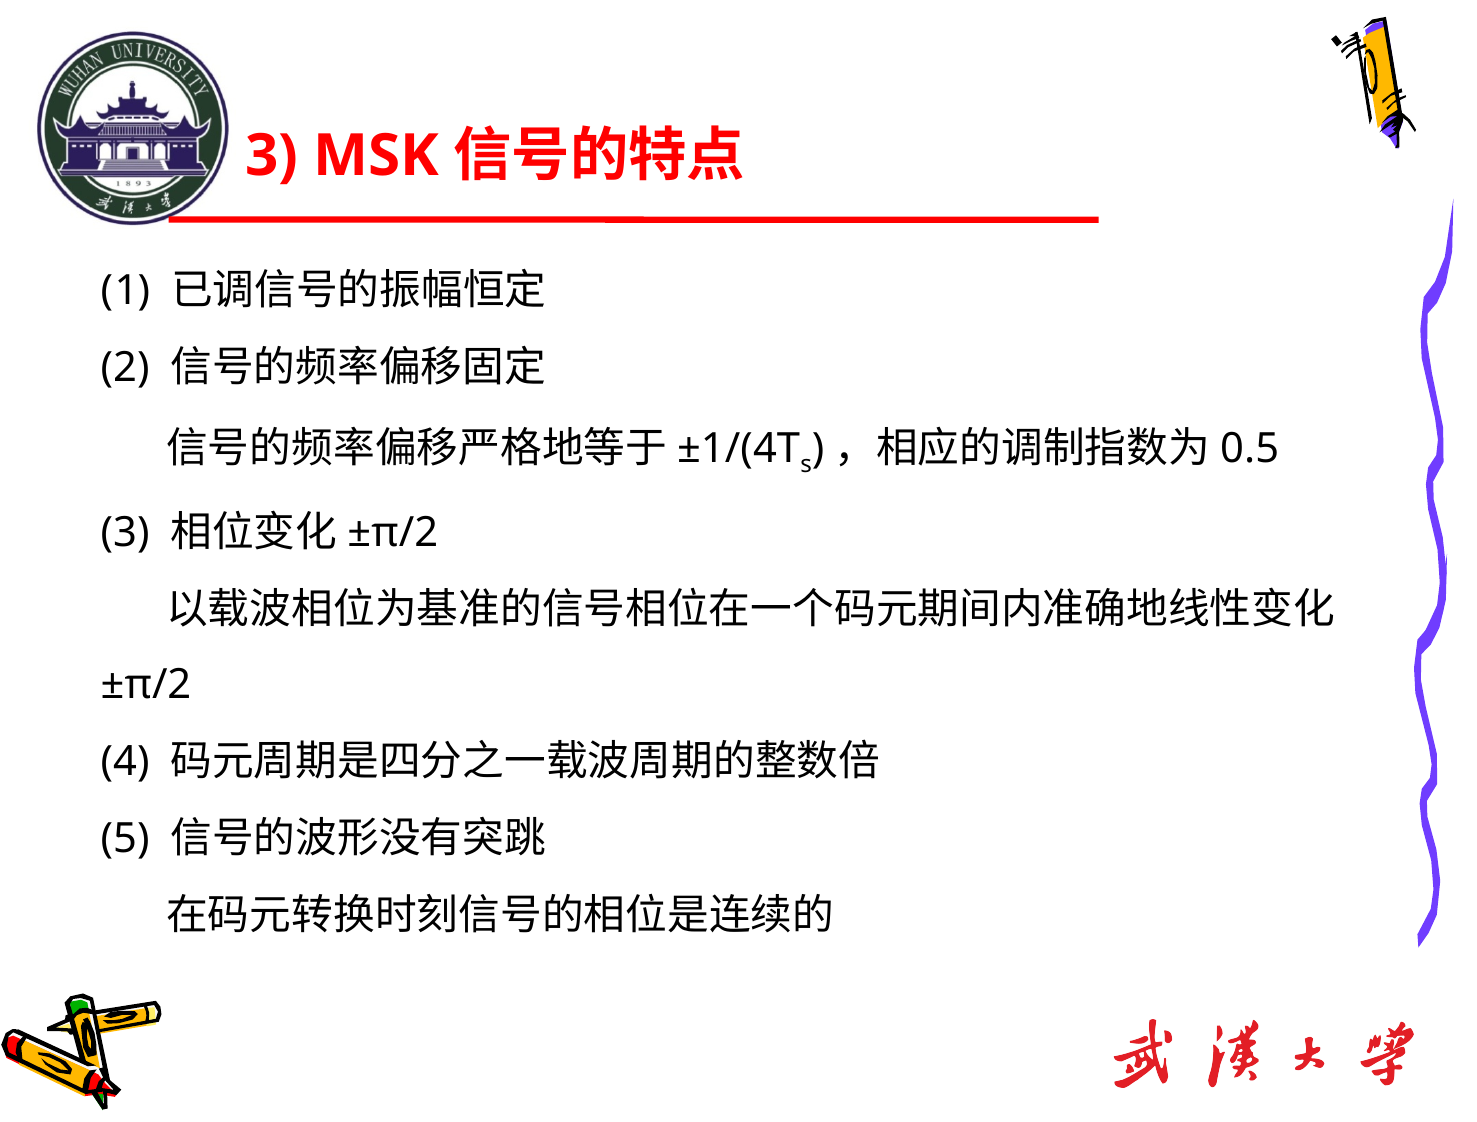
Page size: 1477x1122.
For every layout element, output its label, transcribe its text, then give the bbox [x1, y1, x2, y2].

list 已调信号的振幅恒定 (2) 信号的频率偏移固定 信号的频率偏移严格地等于±1/(4Ts)，相应的调制指数为0.5 (3) 相位变化±π/2 以载波相位为基准的信号相位在一个码元期间内准确地线性变化±π/2 (4) 码元周期是四分之一载波周期的整数倍 (5) 信号的波形没有突跳 在码元转换时刻信号的相位是连续的 [85, 230, 1391, 1022]
title 3) MSK信号的特点 [230, 100, 869, 196]
picture [5, 0, 260, 257]
picture [1110, 1013, 1448, 1091]
